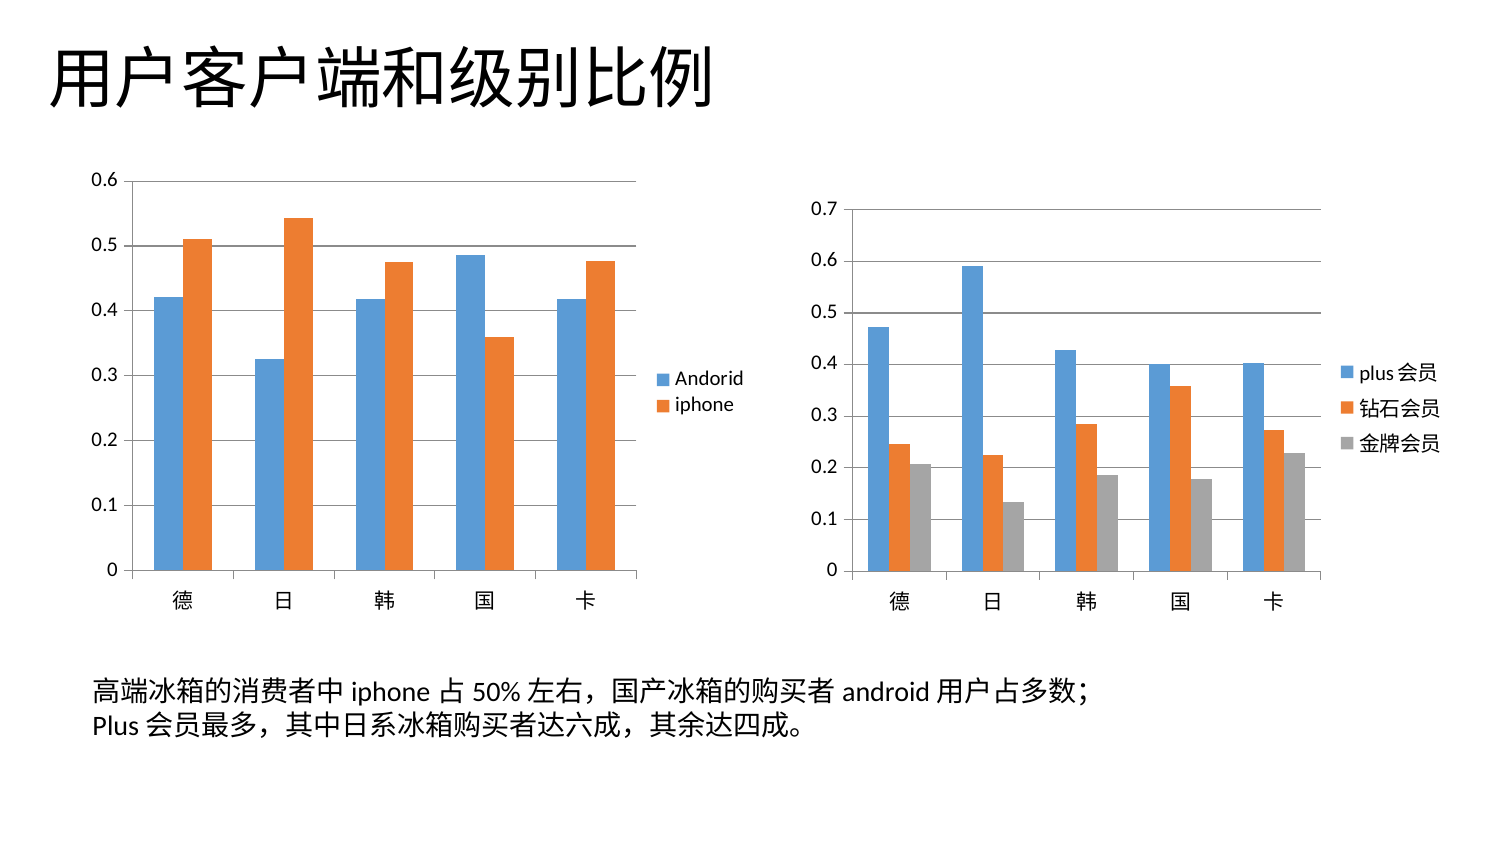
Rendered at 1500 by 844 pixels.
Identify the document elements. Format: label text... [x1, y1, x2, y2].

title 用户客户端和级别比例 [33, 37, 1328, 124]
chart [797, 190, 1460, 625]
chart [77, 161, 764, 625]
text_box 高端冰箱的消费者中iphone占50%左右，国产冰箱的购买者android用户占多数； Plus会员最多，其中日系冰箱购买者达六成，其余达四成。 [77, 665, 1127, 748]
